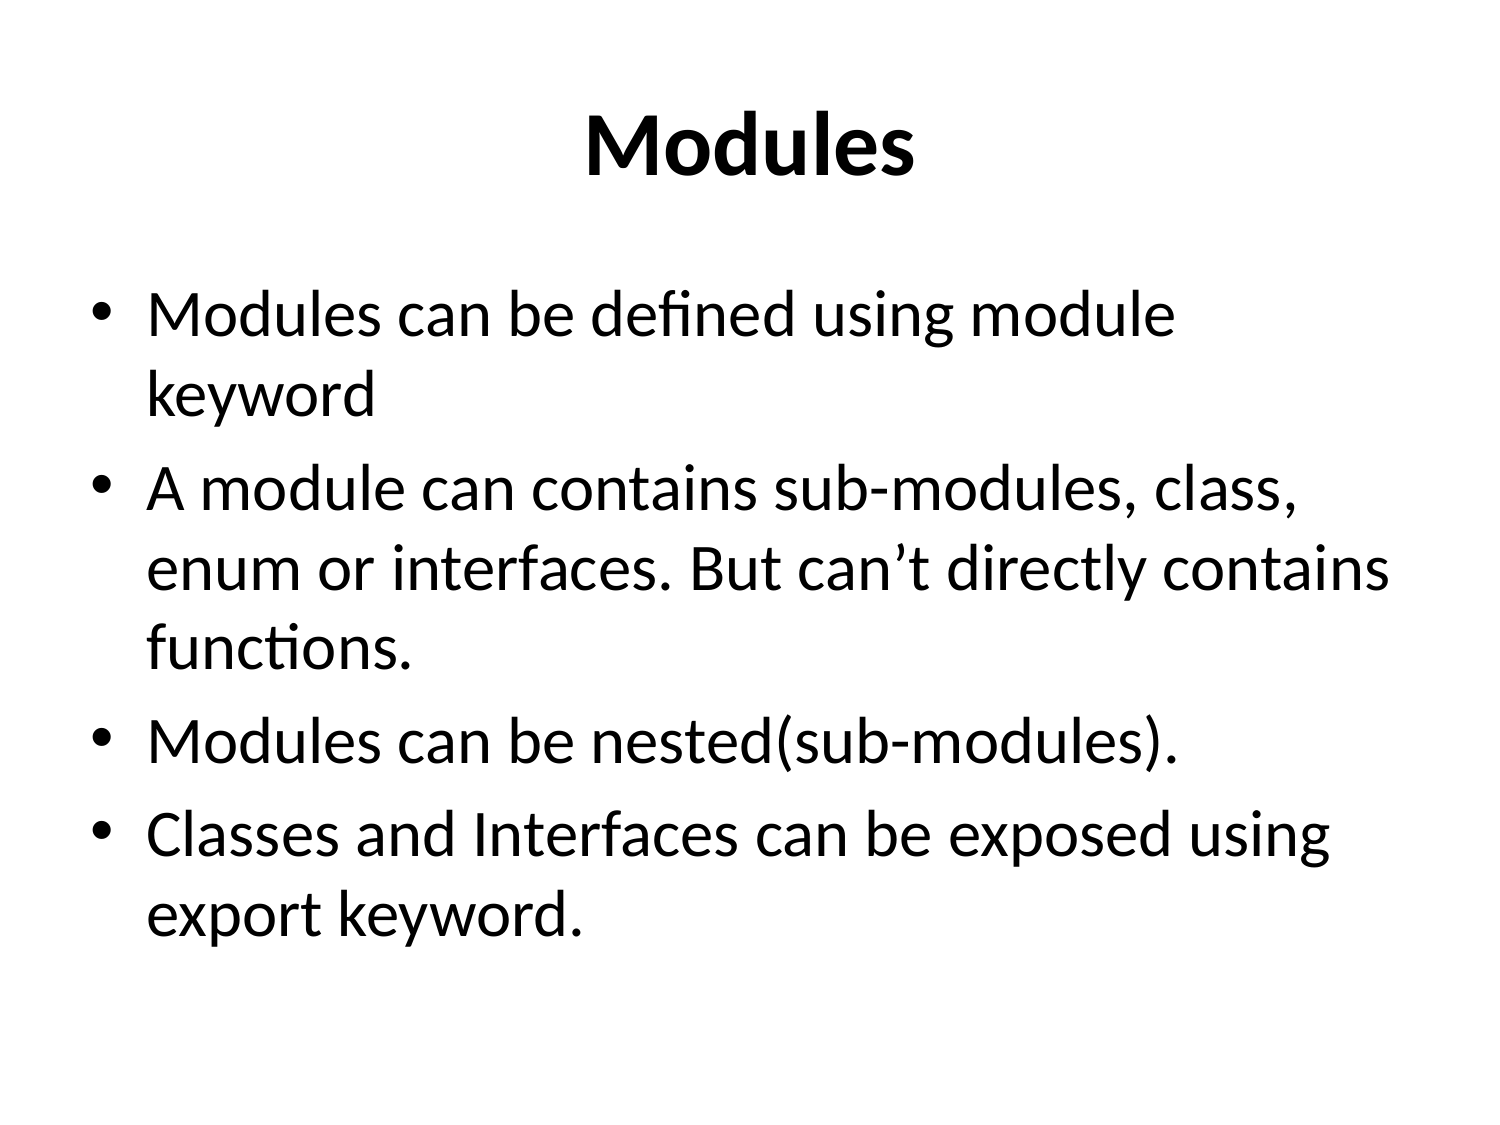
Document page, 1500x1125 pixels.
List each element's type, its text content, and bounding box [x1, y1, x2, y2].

list Modules can be defined using module keyword A module can contains sub-modules, class, enum or interfaces. But can’t directly contains functions. Modules can be nested(sub-modules). Classes and Interfaces can be exposed using export keyword. [75, 262, 1425, 1005]
title Modules [75, 45, 1425, 233]
